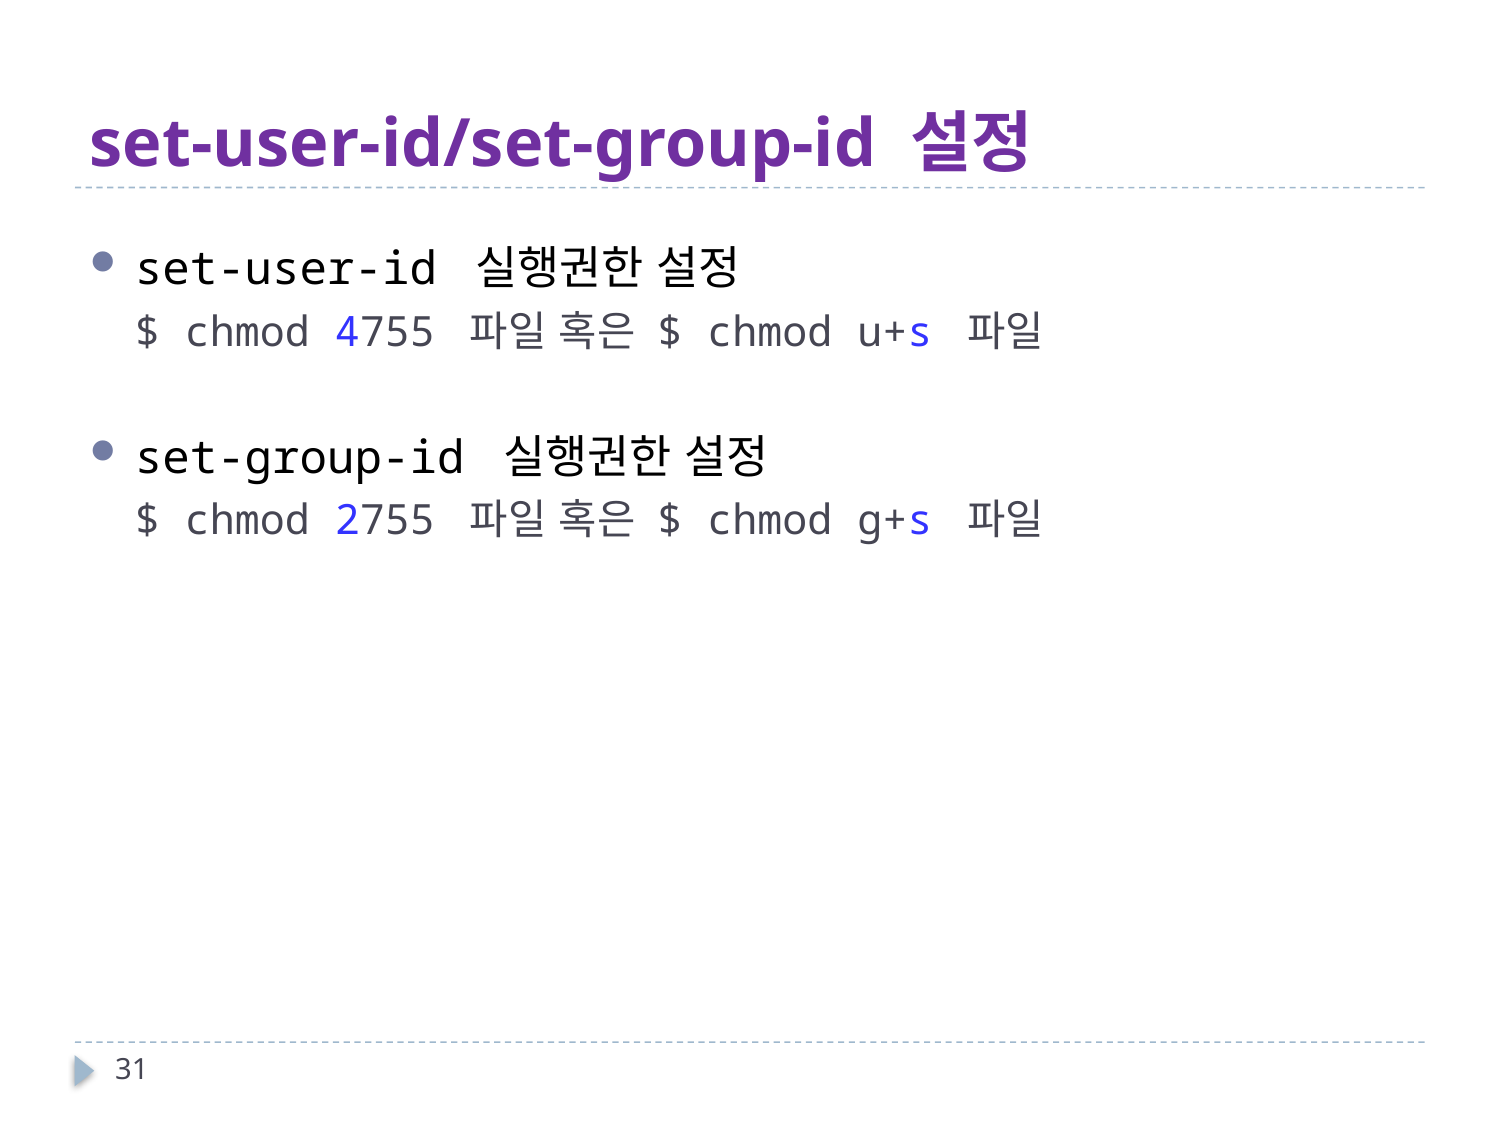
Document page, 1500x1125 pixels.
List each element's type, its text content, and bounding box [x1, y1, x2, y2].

slide_number 31 [100, 1042, 426, 1103]
title set-user-id/set-group-id 설정 [75, 24, 1425, 188]
list set-user-id 실행권한 설정 $ chmod 4755 파일 혹은 $ chmod u+s 파일 set-group-id 실행권한 설정 $ chmod 2755 파일 혹은 $ chmod g+s 파일 [75, 231, 1425, 1010]
